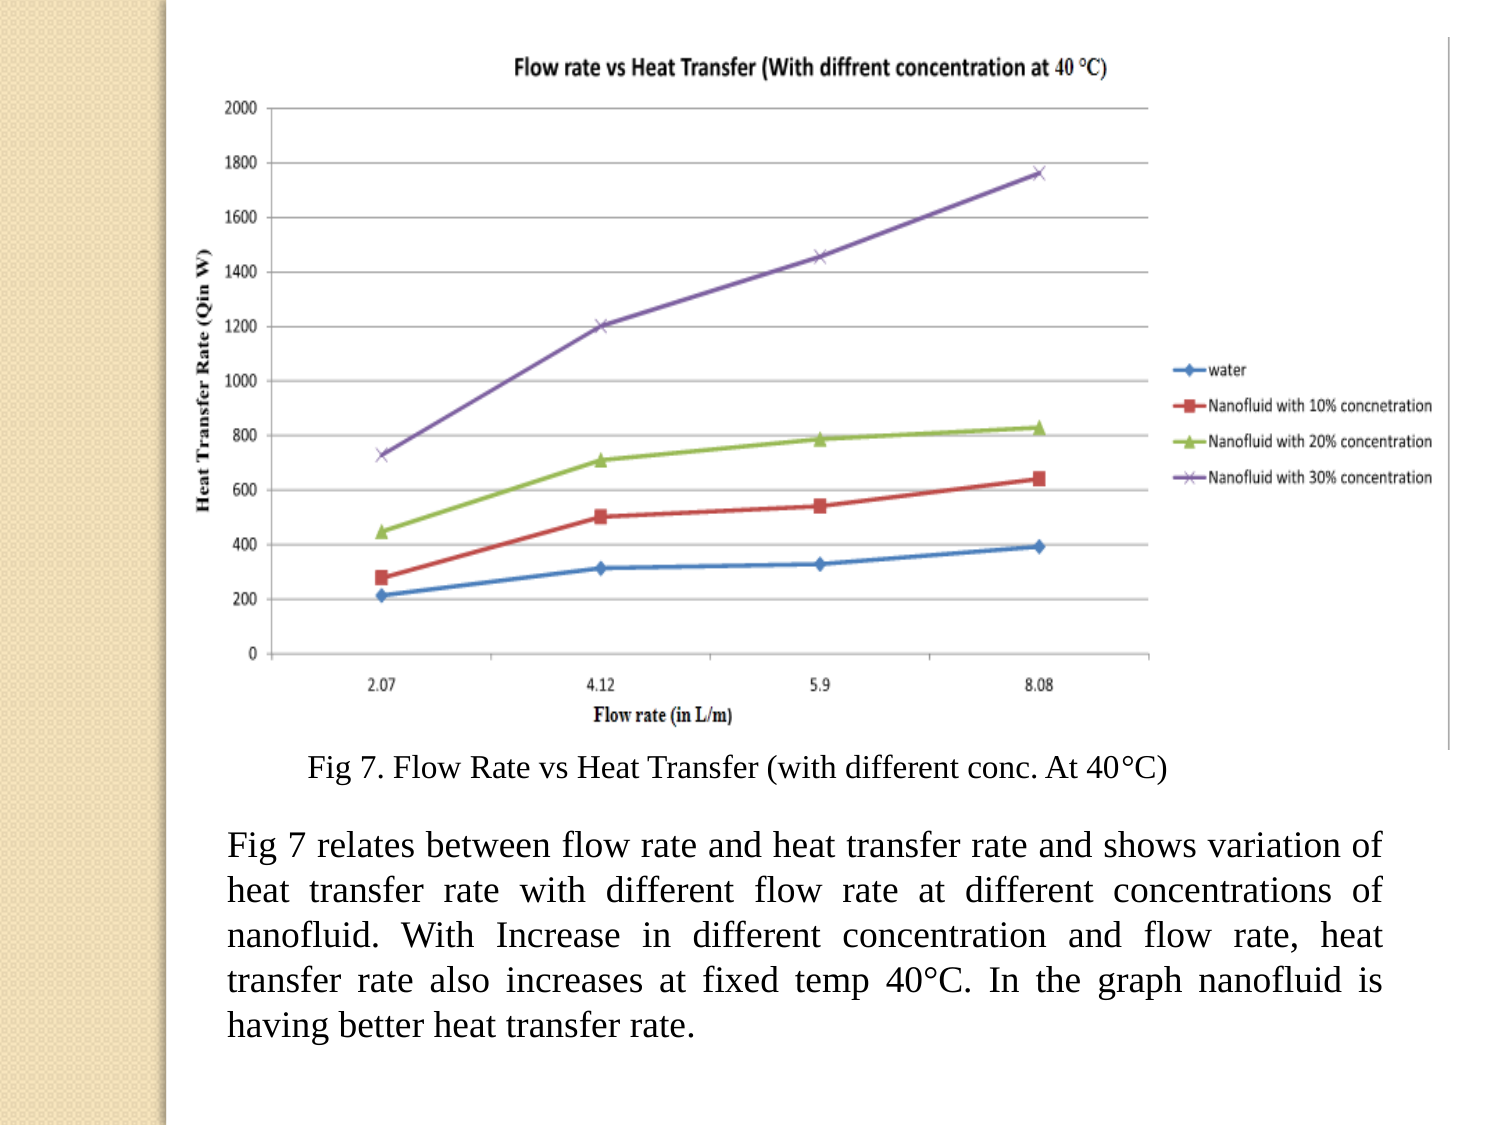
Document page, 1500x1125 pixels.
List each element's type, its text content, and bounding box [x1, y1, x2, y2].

text_box Fig 7. Flow Rate vs Heat Transfer (with different conc. At 40°C) [200, 762, 1275, 883]
picture [187, 37, 1456, 751]
text_box Fig 7 relates between flow rate and heat transfer rate and shows variation of heat transfer rate with different flow rate at different concentrations of nanofluid. With Increase in different concentration and flow rate, heat transfer rate also increases at fixed temp 40°C. In the graph nanofluid is having better heat transfer rate. [212, 812, 1400, 1053]
